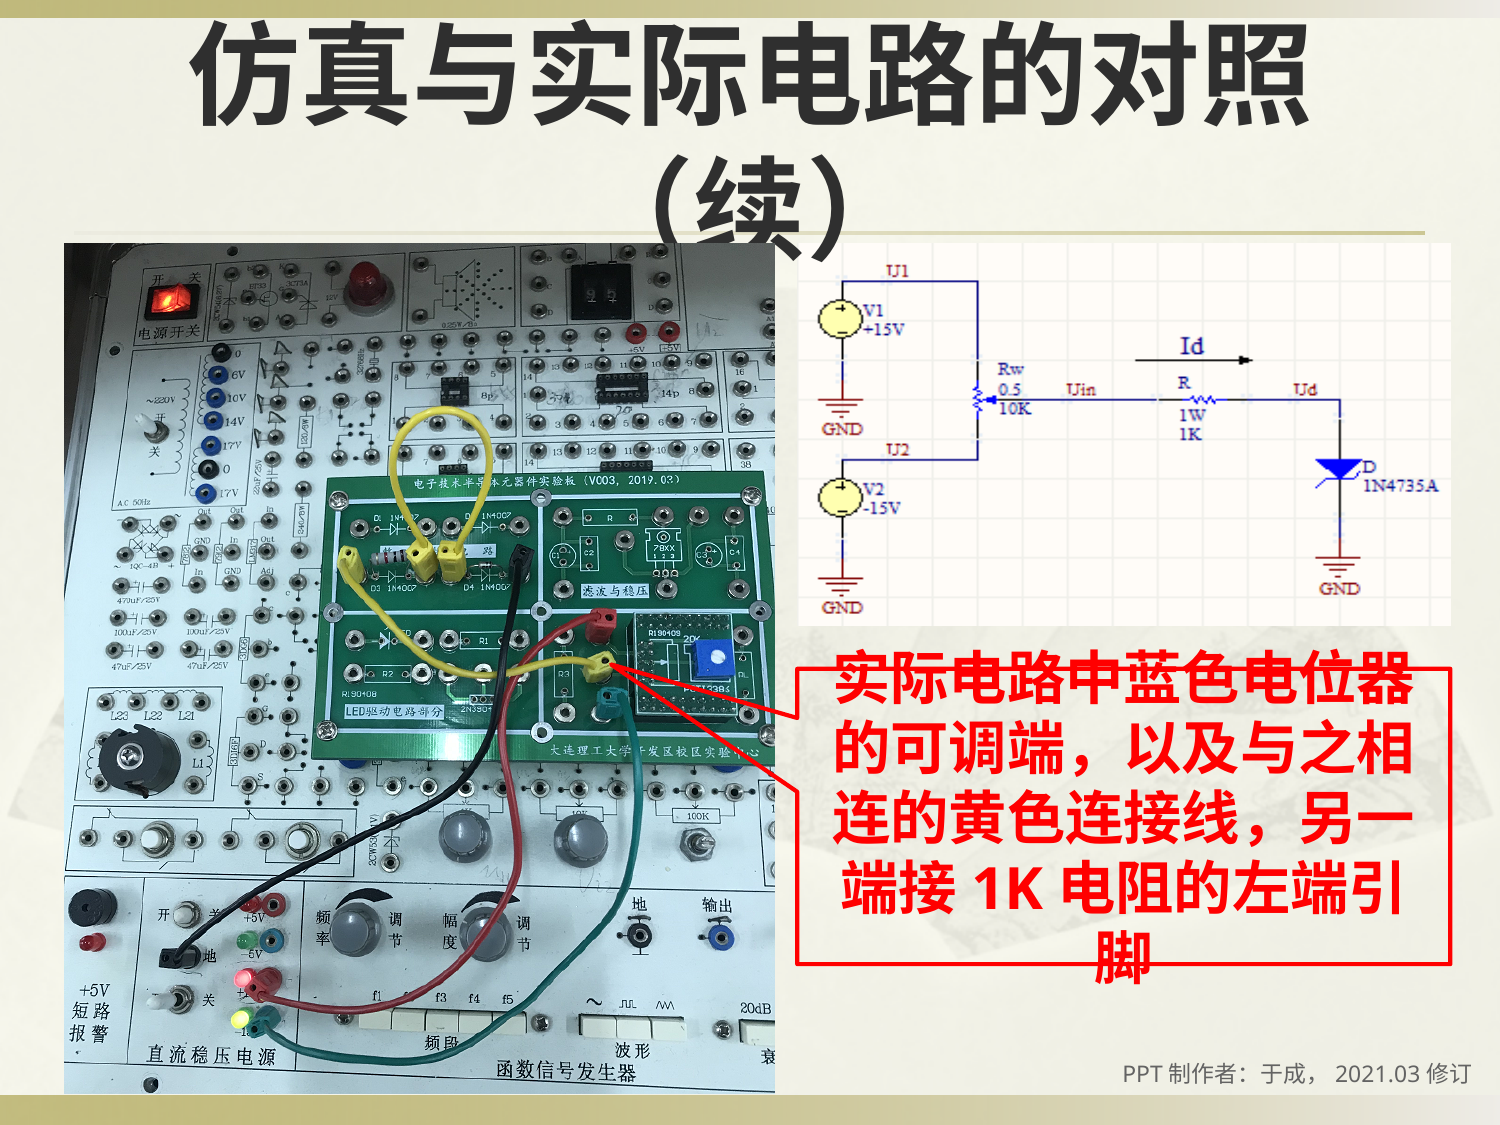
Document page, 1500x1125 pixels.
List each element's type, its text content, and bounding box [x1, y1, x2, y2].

footer PPT制作者：于成，2021.03修订 [874, 1050, 1487, 1097]
text_box 实际电路中蓝色电位器的可调端，以及与之相连的黄色连接线，另一端接1K电阻的左端引脚 [779, 666, 1453, 967]
picture [64, 242, 776, 1095]
picture [796, 242, 1451, 627]
title 仿真与实际电路的对照（续） [17, 45, 1483, 233]
